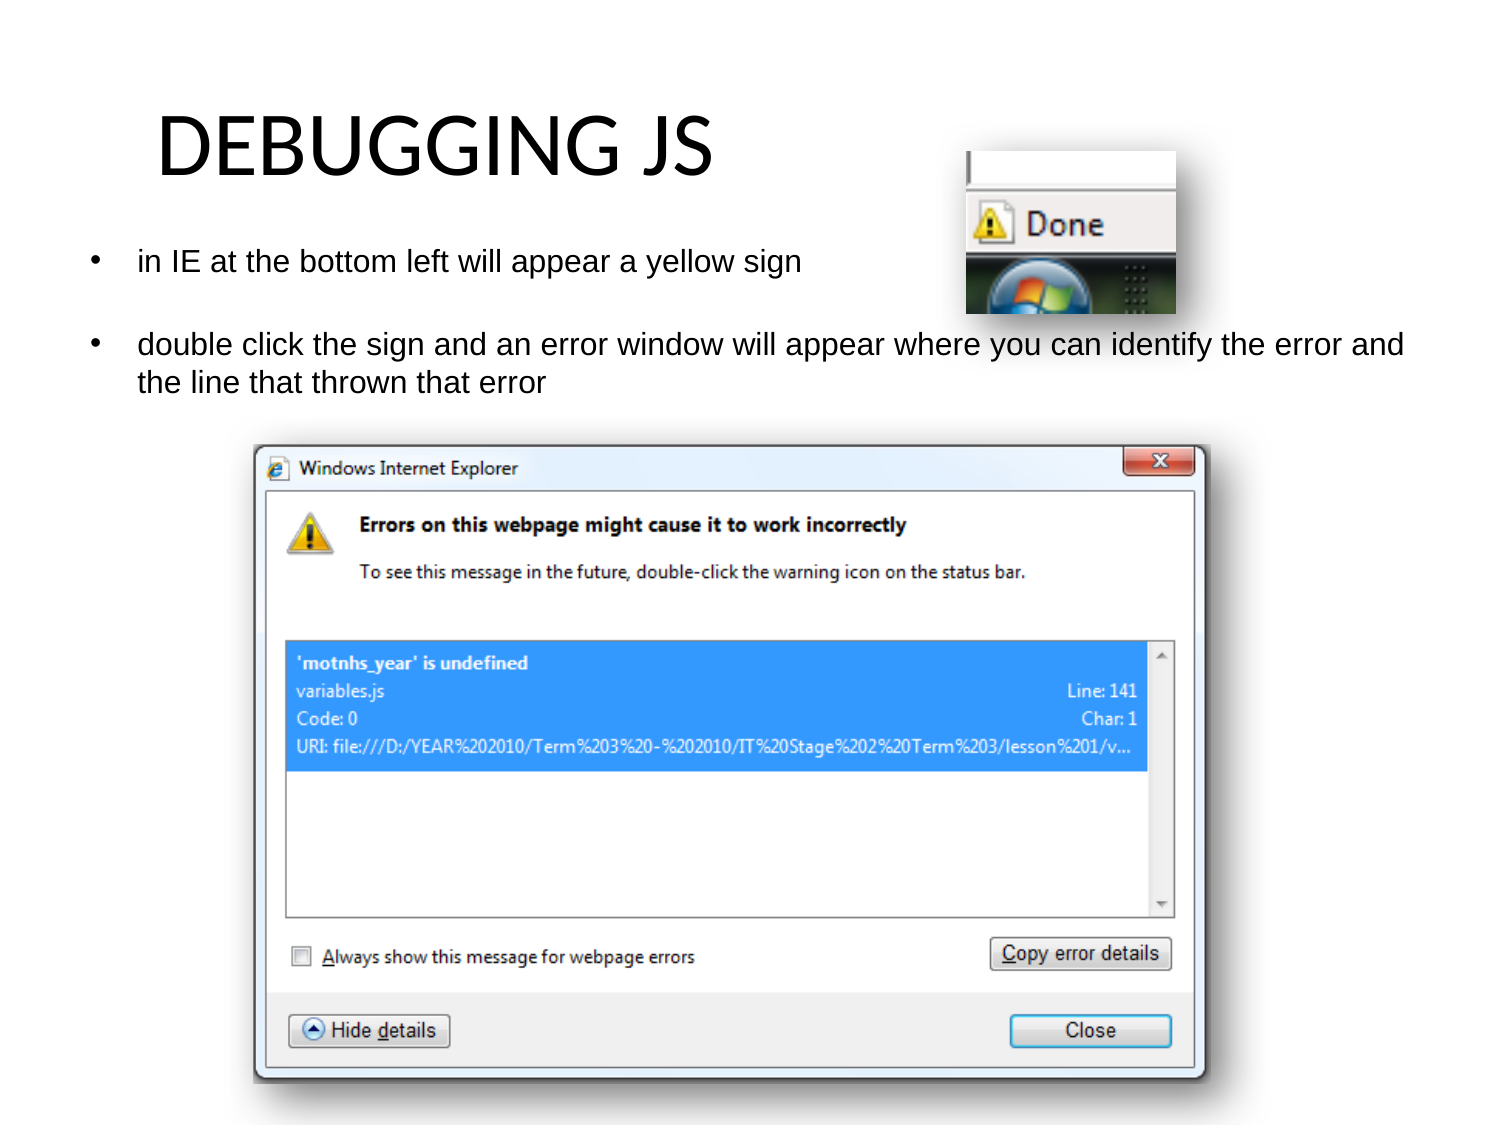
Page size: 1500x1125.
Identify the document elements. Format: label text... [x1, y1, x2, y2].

picture [253, 444, 1211, 1084]
text_box in IE at the bottom left will appear a yellow sign double click the sign and an error window will appear where you can identify the error and the line that thrown that error [75, 232, 1424, 409]
title DEBUGGING JS [75, 45, 798, 232]
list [965, 151, 1176, 314]
